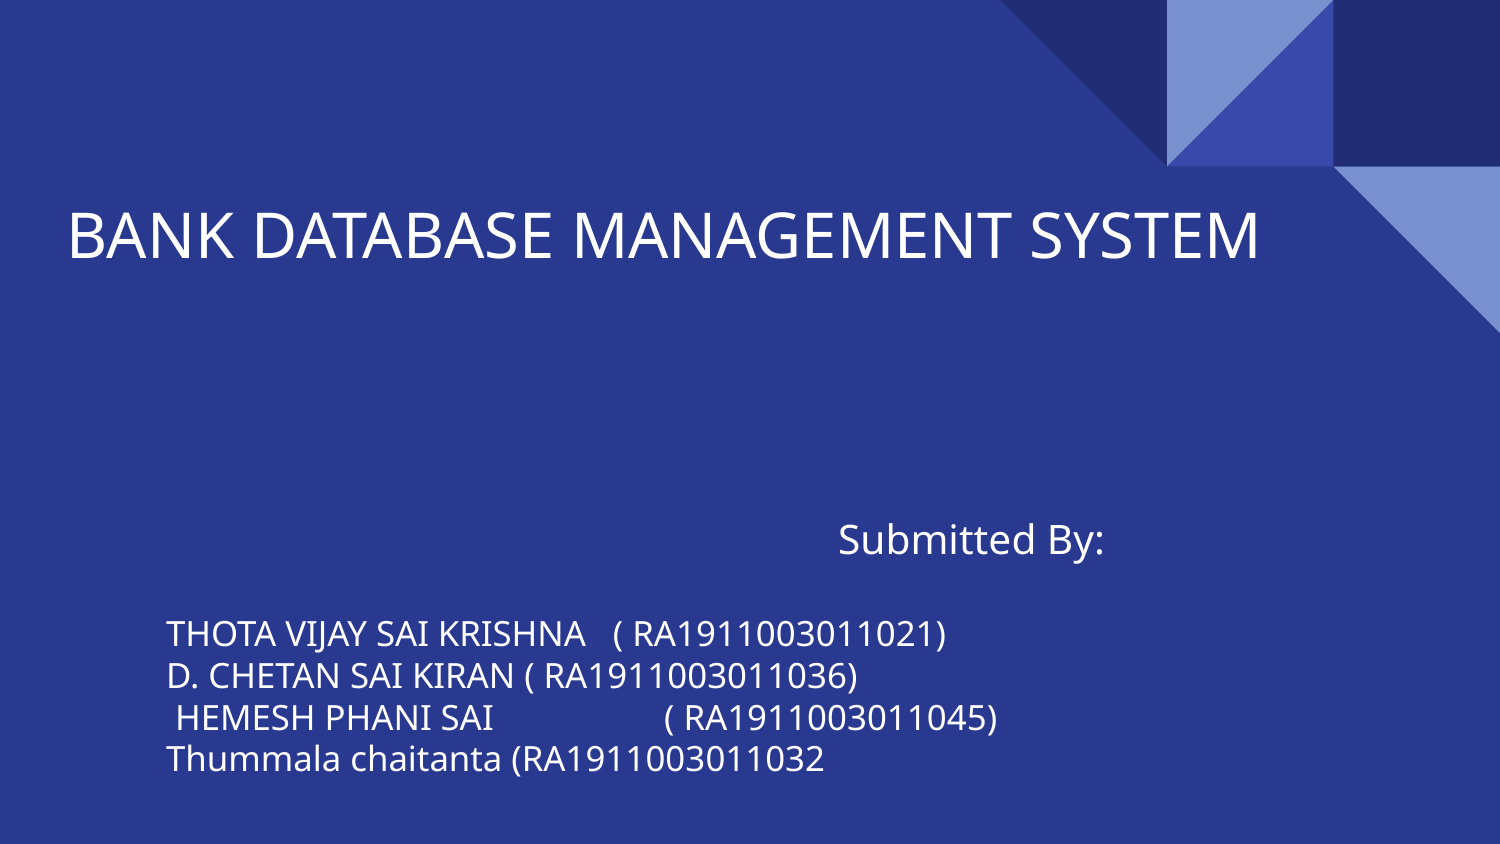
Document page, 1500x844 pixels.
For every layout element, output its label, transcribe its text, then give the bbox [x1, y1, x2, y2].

subtitle Submitted By: THOTA VIJAY SAI KRISHNA ( RA1911003011021) D. CHETAN SAI KIRAN ( RA1911003011036) HEMESH PHANI SAI ( RA1911003011045) Thummala chaitanta (RA1911003011032 [151, 499, 1500, 844]
title BANK DATABASE MANAGEMENT SYSTEM [51, 88, 1447, 286]
